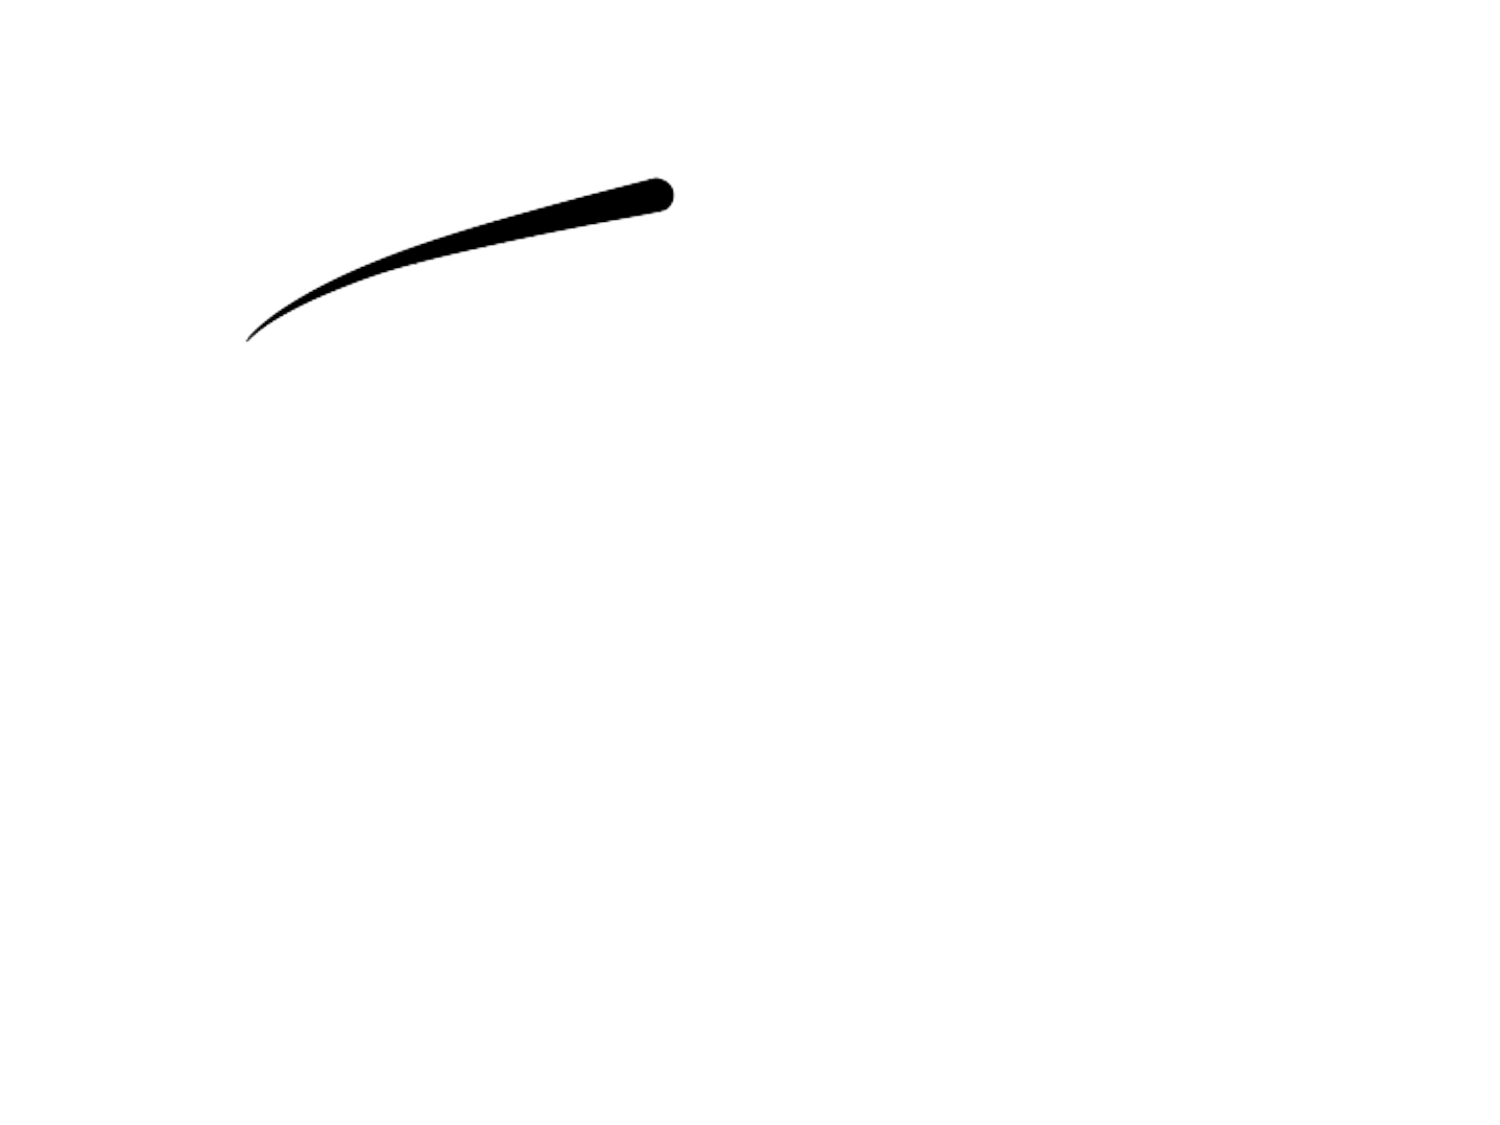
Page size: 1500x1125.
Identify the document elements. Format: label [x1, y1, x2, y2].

picture [117, 104, 772, 433]
